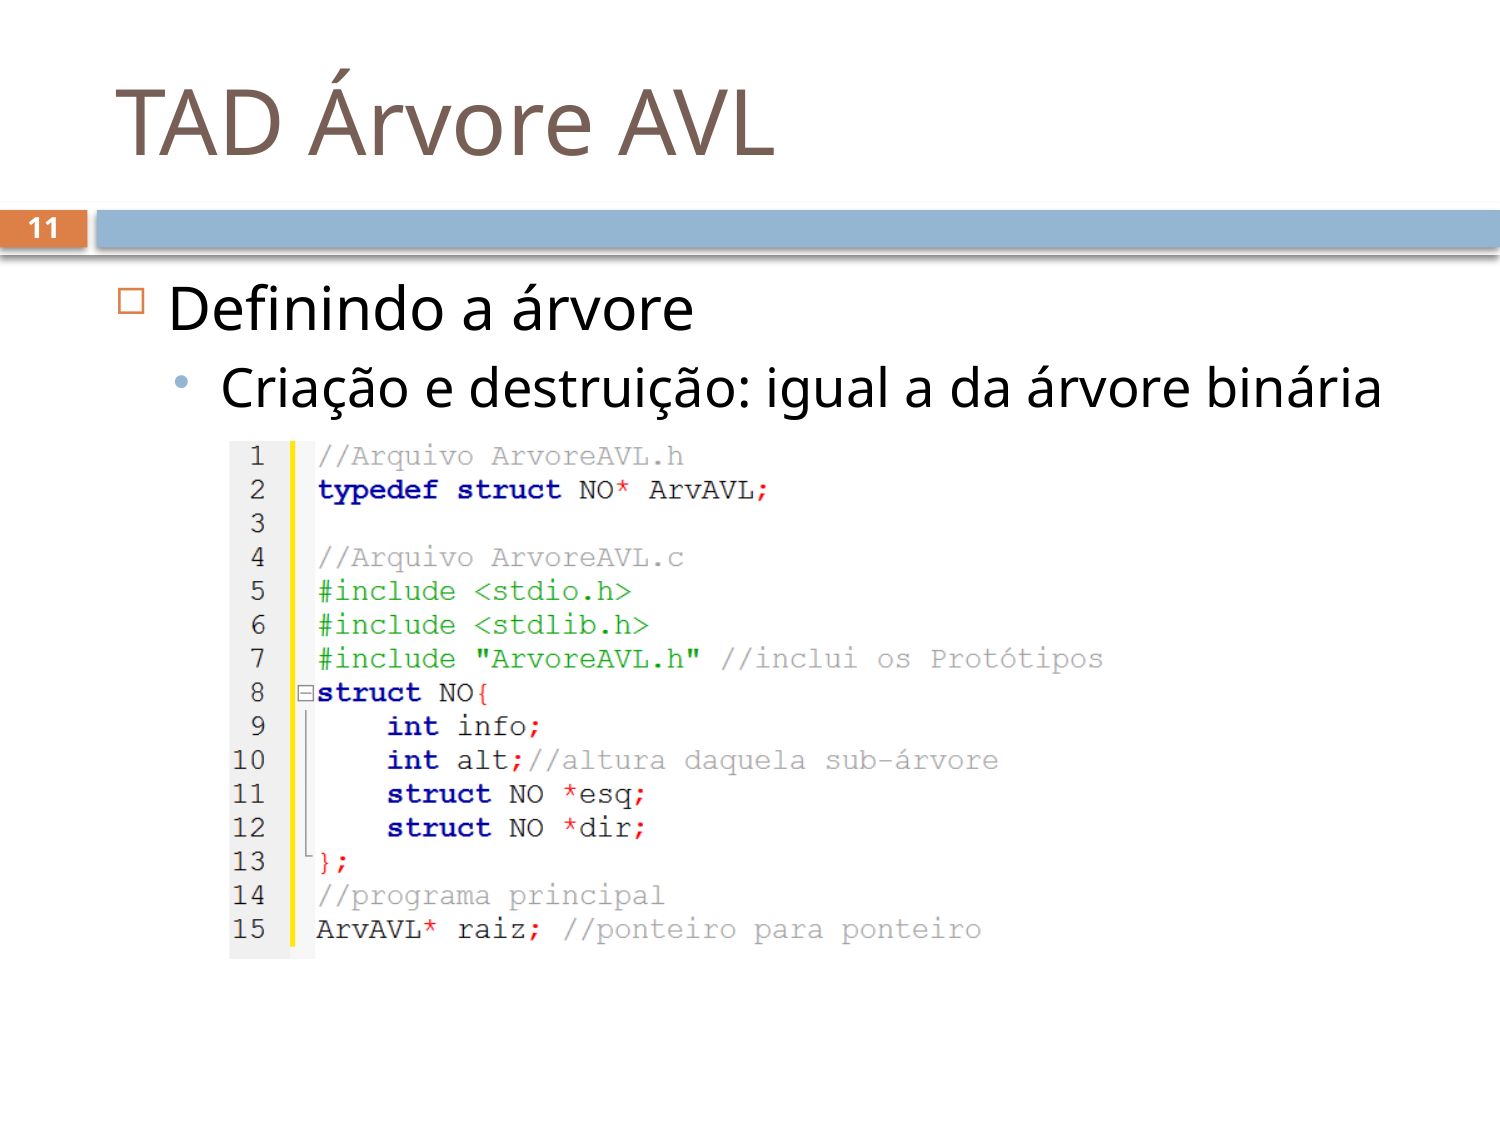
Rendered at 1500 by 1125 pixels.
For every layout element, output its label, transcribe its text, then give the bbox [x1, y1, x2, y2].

slide_number 11 [0, 208, 88, 249]
picture [228, 441, 1271, 960]
list Definindo a árvore Criação e destruição: igual a da árvore binária [100, 262, 1438, 1000]
title TAD Árvore AVL [100, 37, 1438, 200]
